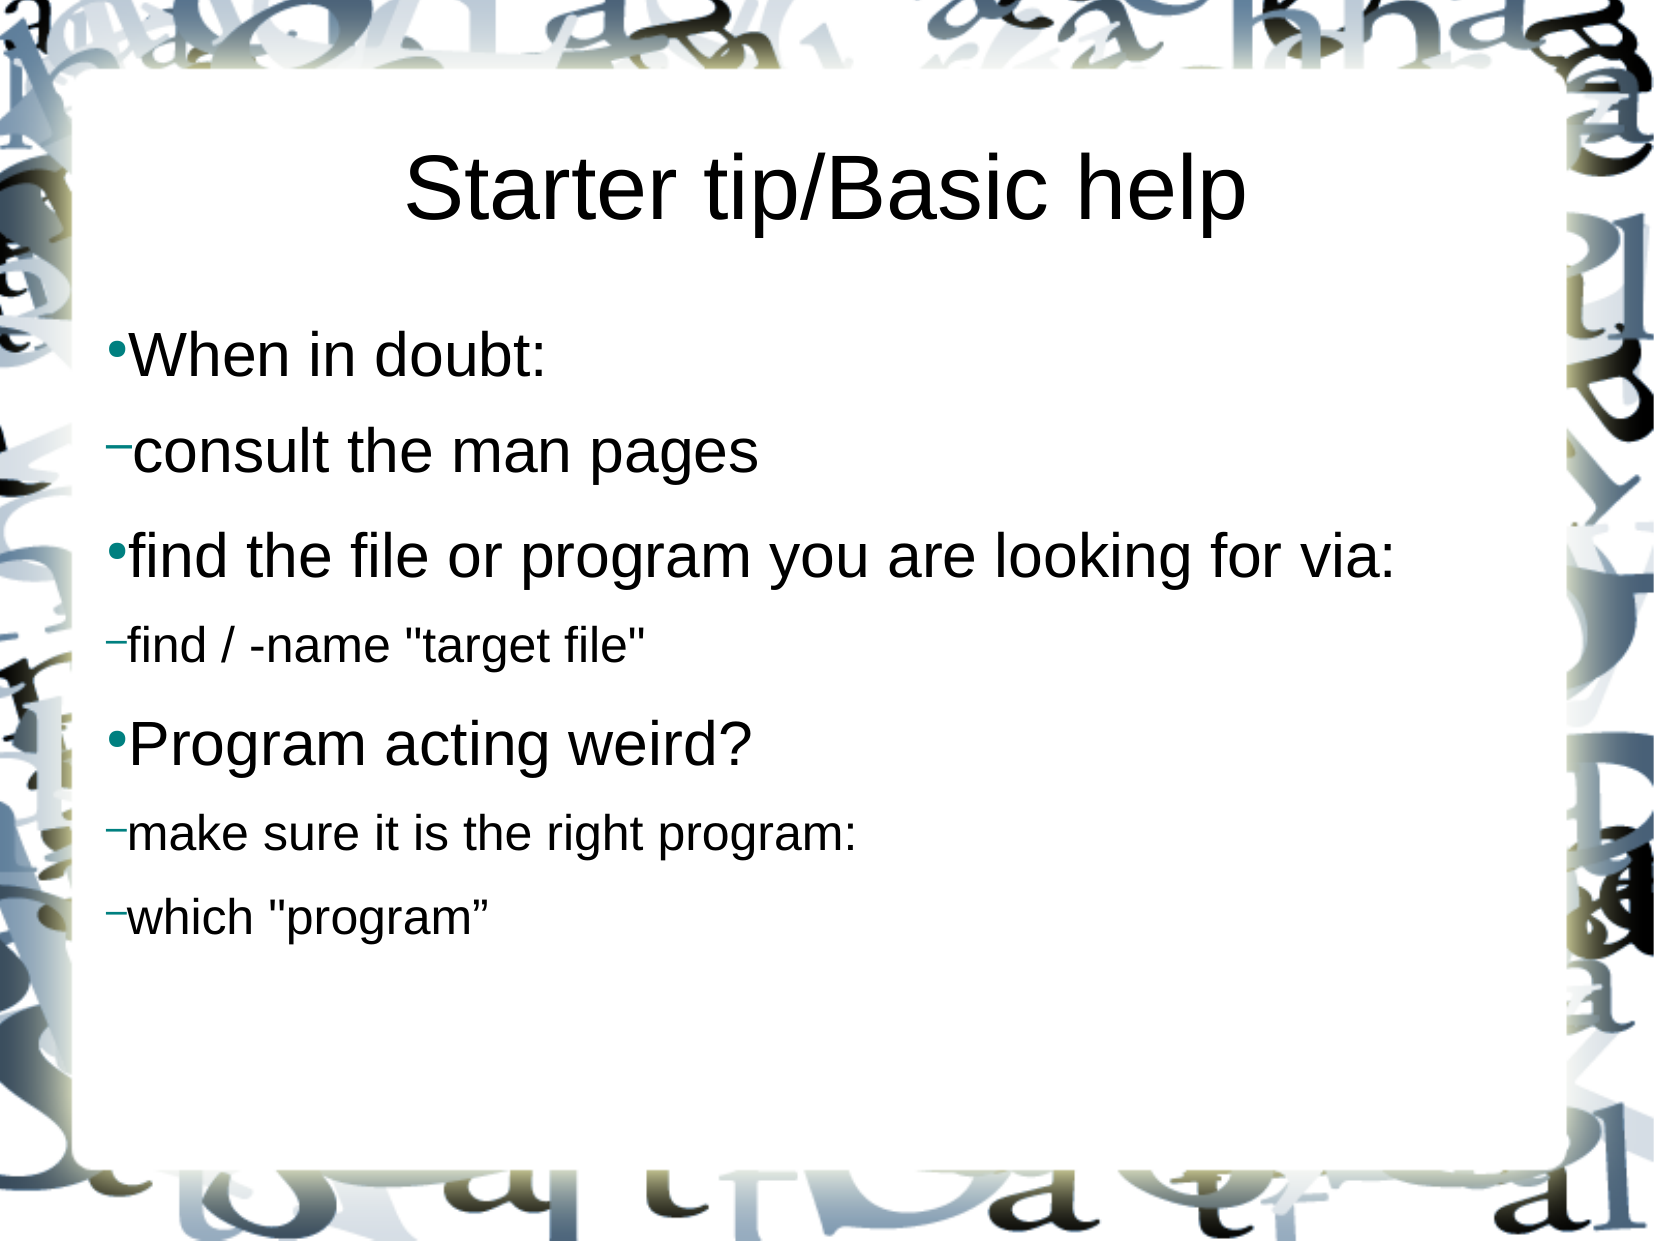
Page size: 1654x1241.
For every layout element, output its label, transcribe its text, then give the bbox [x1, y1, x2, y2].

list When in doubt: consult the man pages find the file or program you are looking for via: find / -name "target file" Program acting weird? make sure it is the right program: which "program” [106, 313, 1530, 1033]
title Starter tip/Basic help [82, 78, 1571, 286]
picture [0, 0, 1654, 1241]
